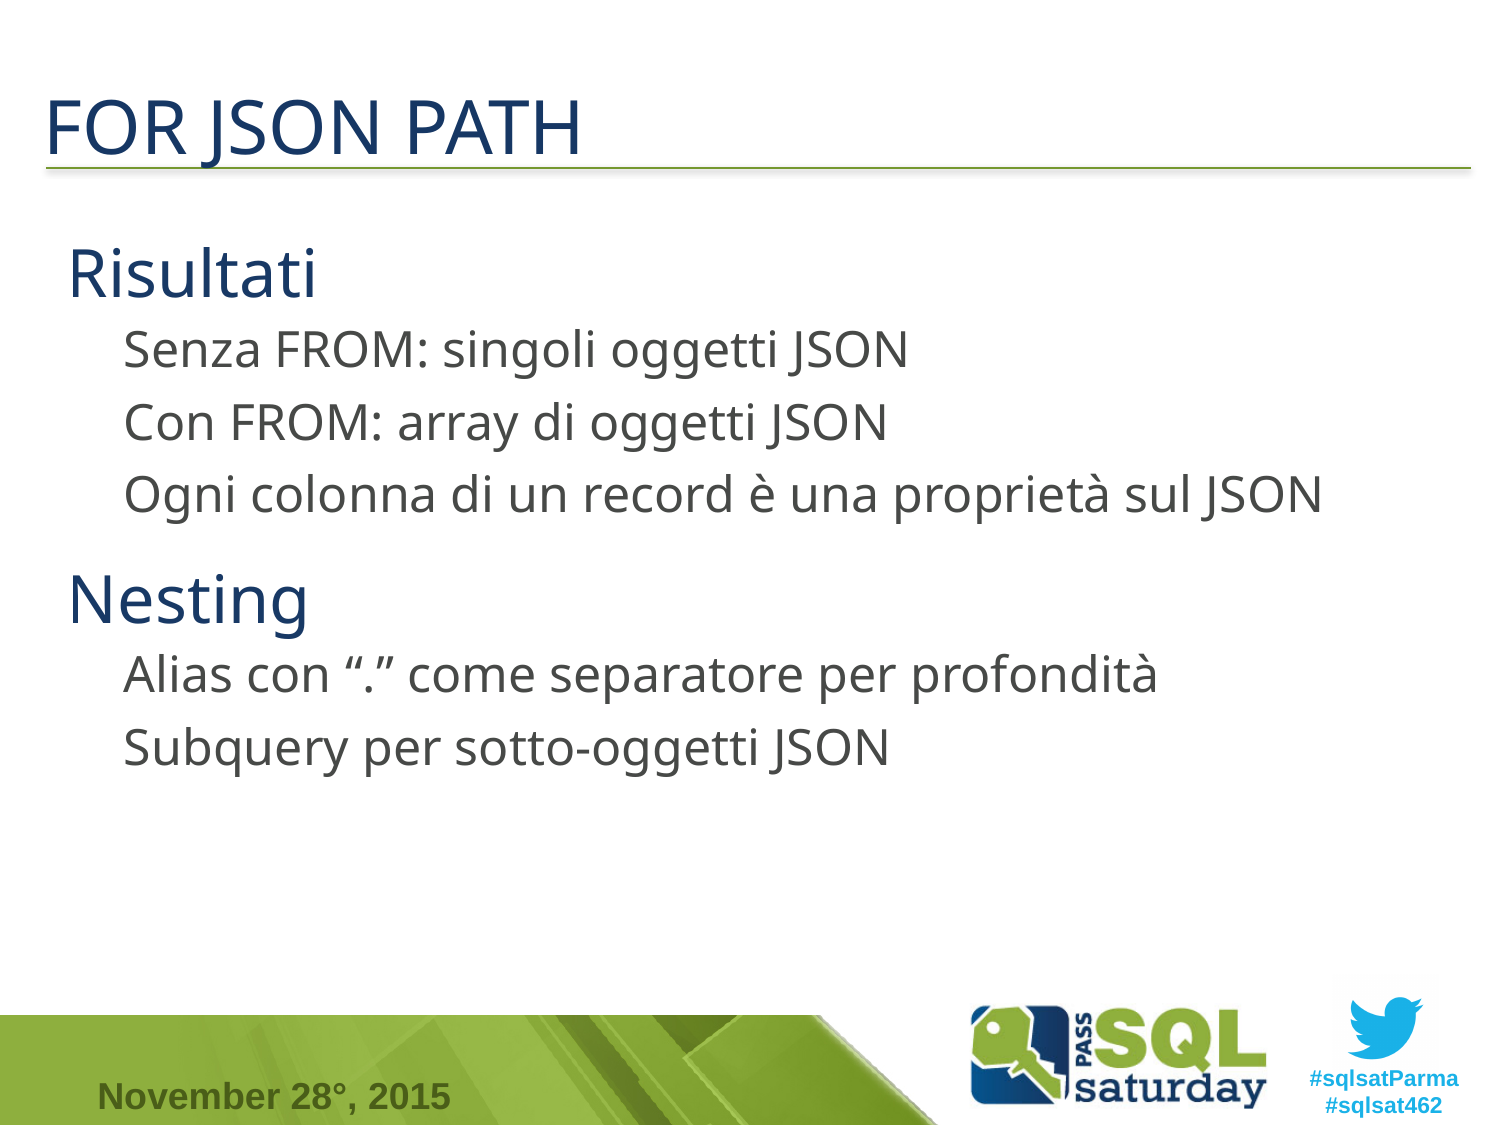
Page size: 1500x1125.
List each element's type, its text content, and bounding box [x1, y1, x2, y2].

picture [0, 977, 1282, 1125]
picture [1332, 974, 1439, 1082]
list Risultati Senza FROM: singoli oggetti JSON Con FROM: array di oggetti JSON Ogni colonna di un record è una proprietà sul JSON Nesting Alias con “.” come separatore per profondità Subquery per sotto-oggetti JSON [51, 223, 1472, 859]
title FOR JSON PATH [28, 25, 1472, 224]
